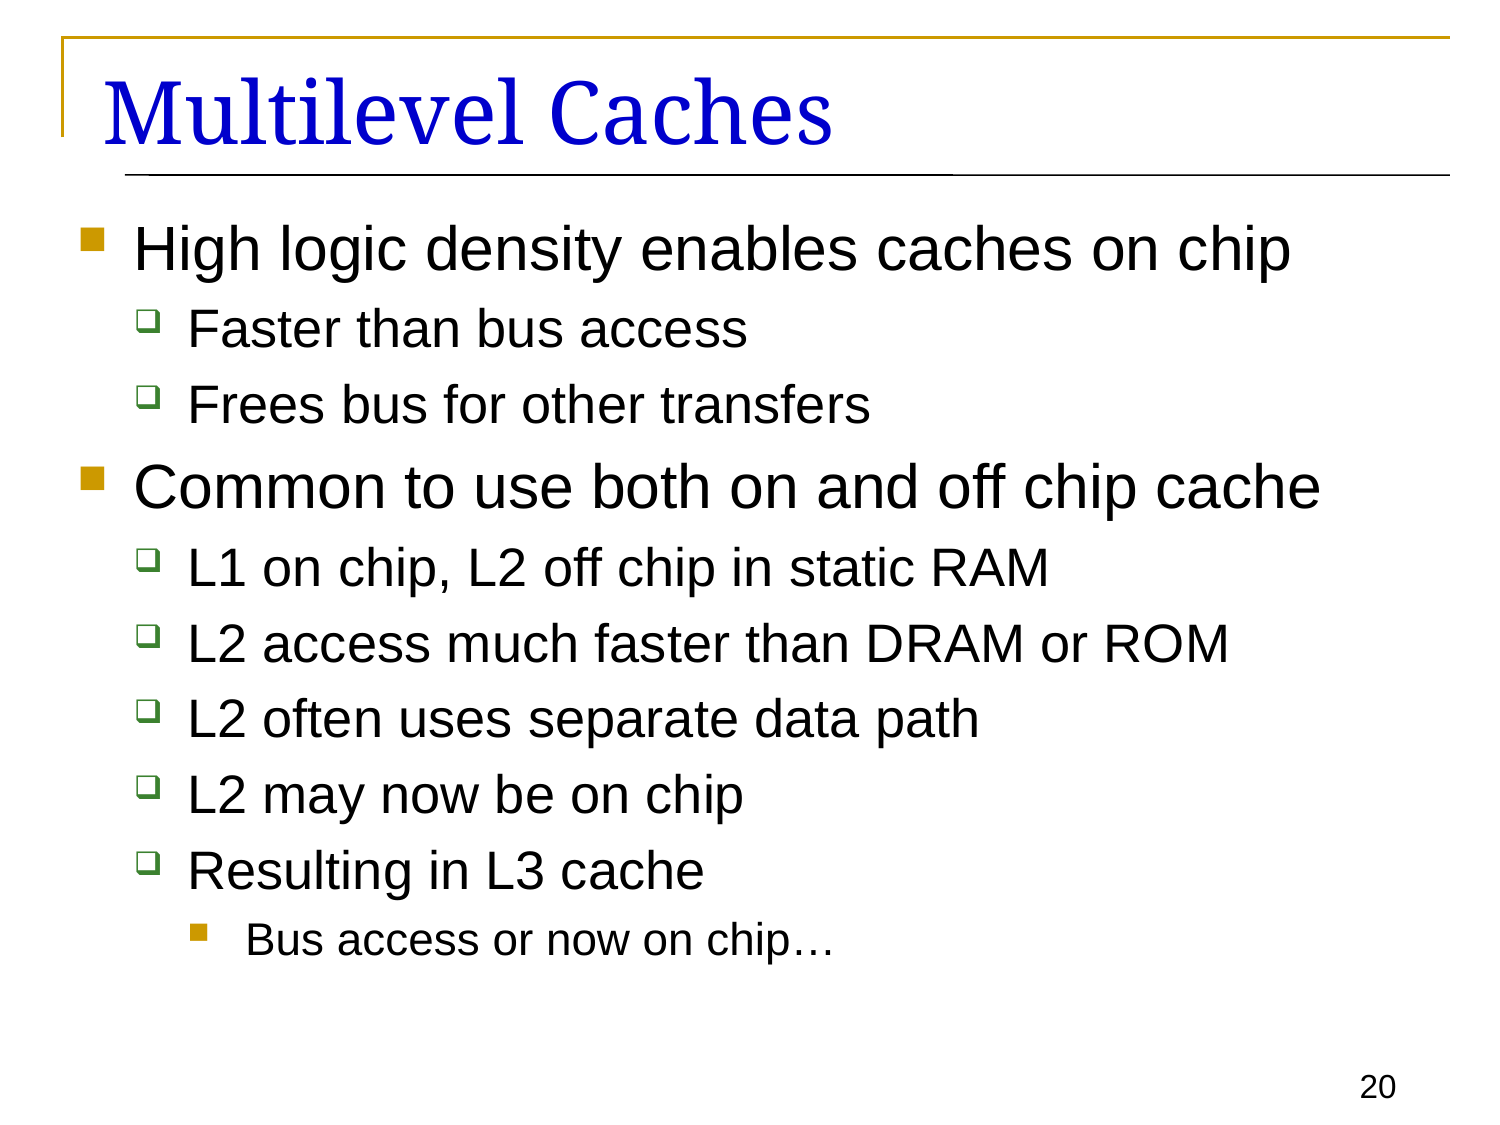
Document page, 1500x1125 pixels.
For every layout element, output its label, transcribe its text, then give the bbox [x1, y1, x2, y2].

list High logic density enables caches on chip Faster than bus access Frees bus for other transfers Common to use both on and off chip cache L1 on chip, L2 off chip in static RAM L2 access much faster than DRAM or ROM L2 often uses separate data path L2 may now be on chip Resulting in L3 cache Bus access or now on chip… [62, 199, 1451, 994]
title Multilevel Caches [87, 49, 1451, 188]
